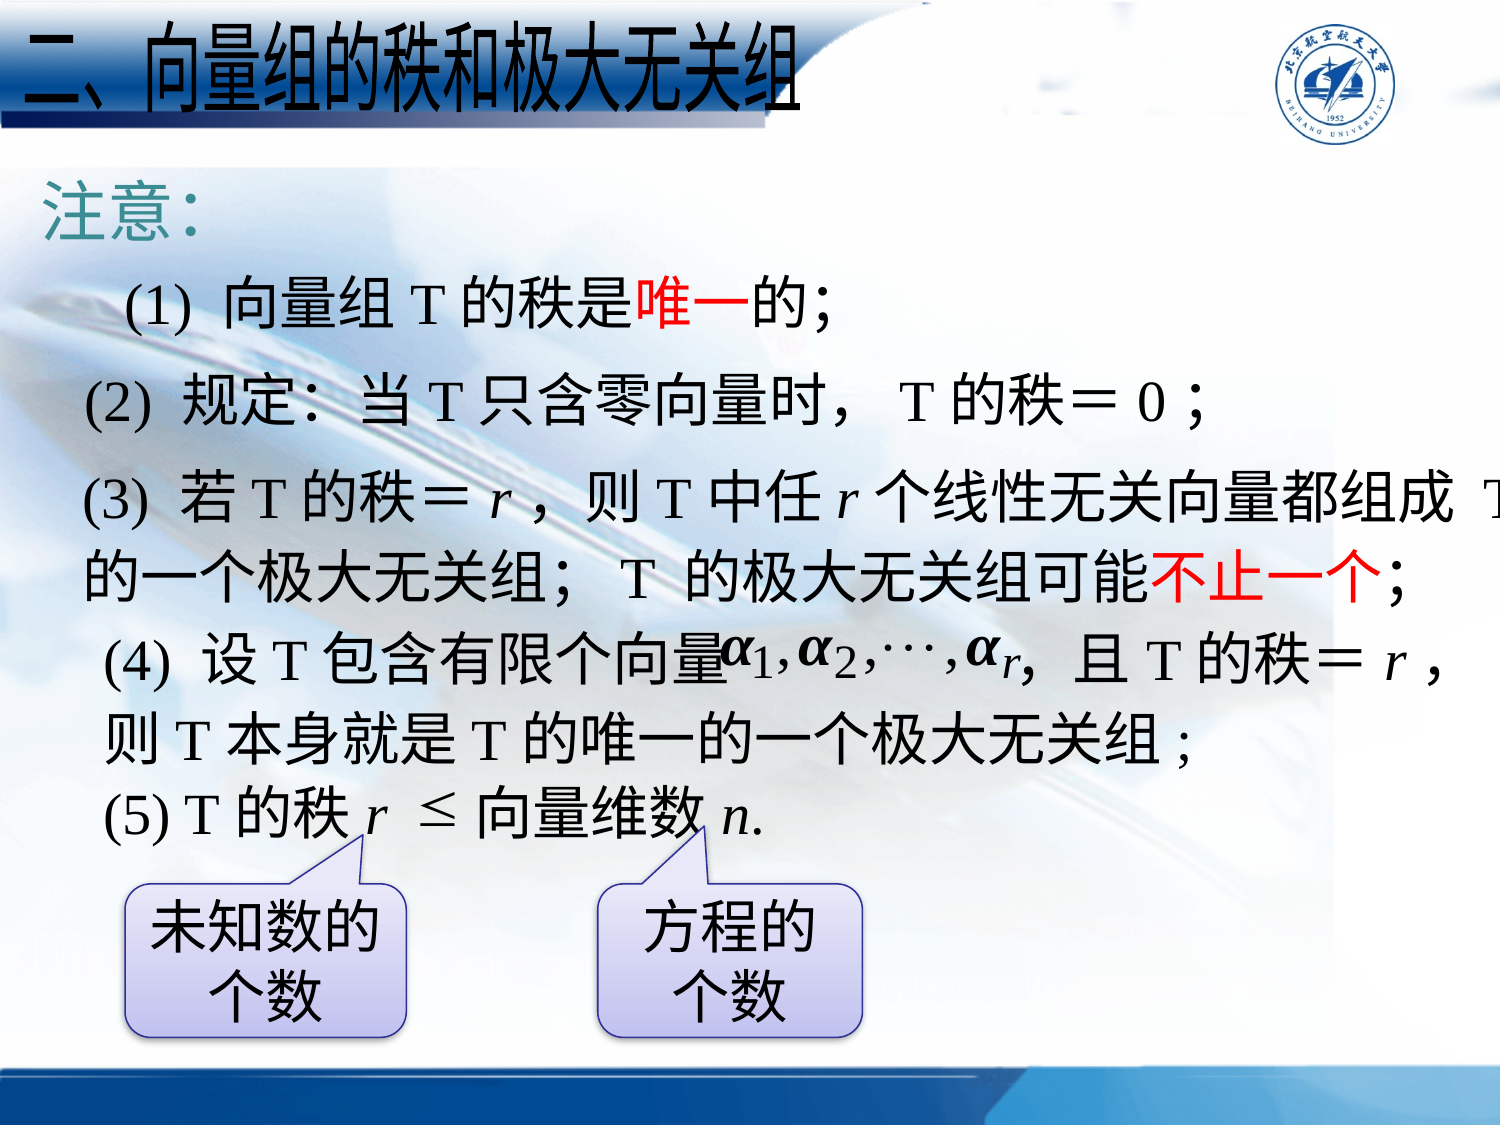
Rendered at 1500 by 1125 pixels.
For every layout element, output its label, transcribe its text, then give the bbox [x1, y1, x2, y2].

text_box 方程的个数 [596, 864, 864, 1039]
text_box (2) 规定：当T只含零向量时，T的秩＝0； [69, 356, 1254, 441]
text_box 注意： [26, 162, 257, 258]
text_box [112, 758, 756, 856]
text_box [112, 603, 1471, 782]
picture [0, 0, 1500, 1125]
text_box 未知数的个数 [124, 864, 408, 1039]
text_box (1) 向量组T的秩是唯一的； [109, 258, 882, 344]
text_box (3) 若T的秩＝r，则T中任r个线性无关向量都组成 T 的一个极大无关组；T 的极大无关组可能不止一个； [67, 441, 1500, 618]
